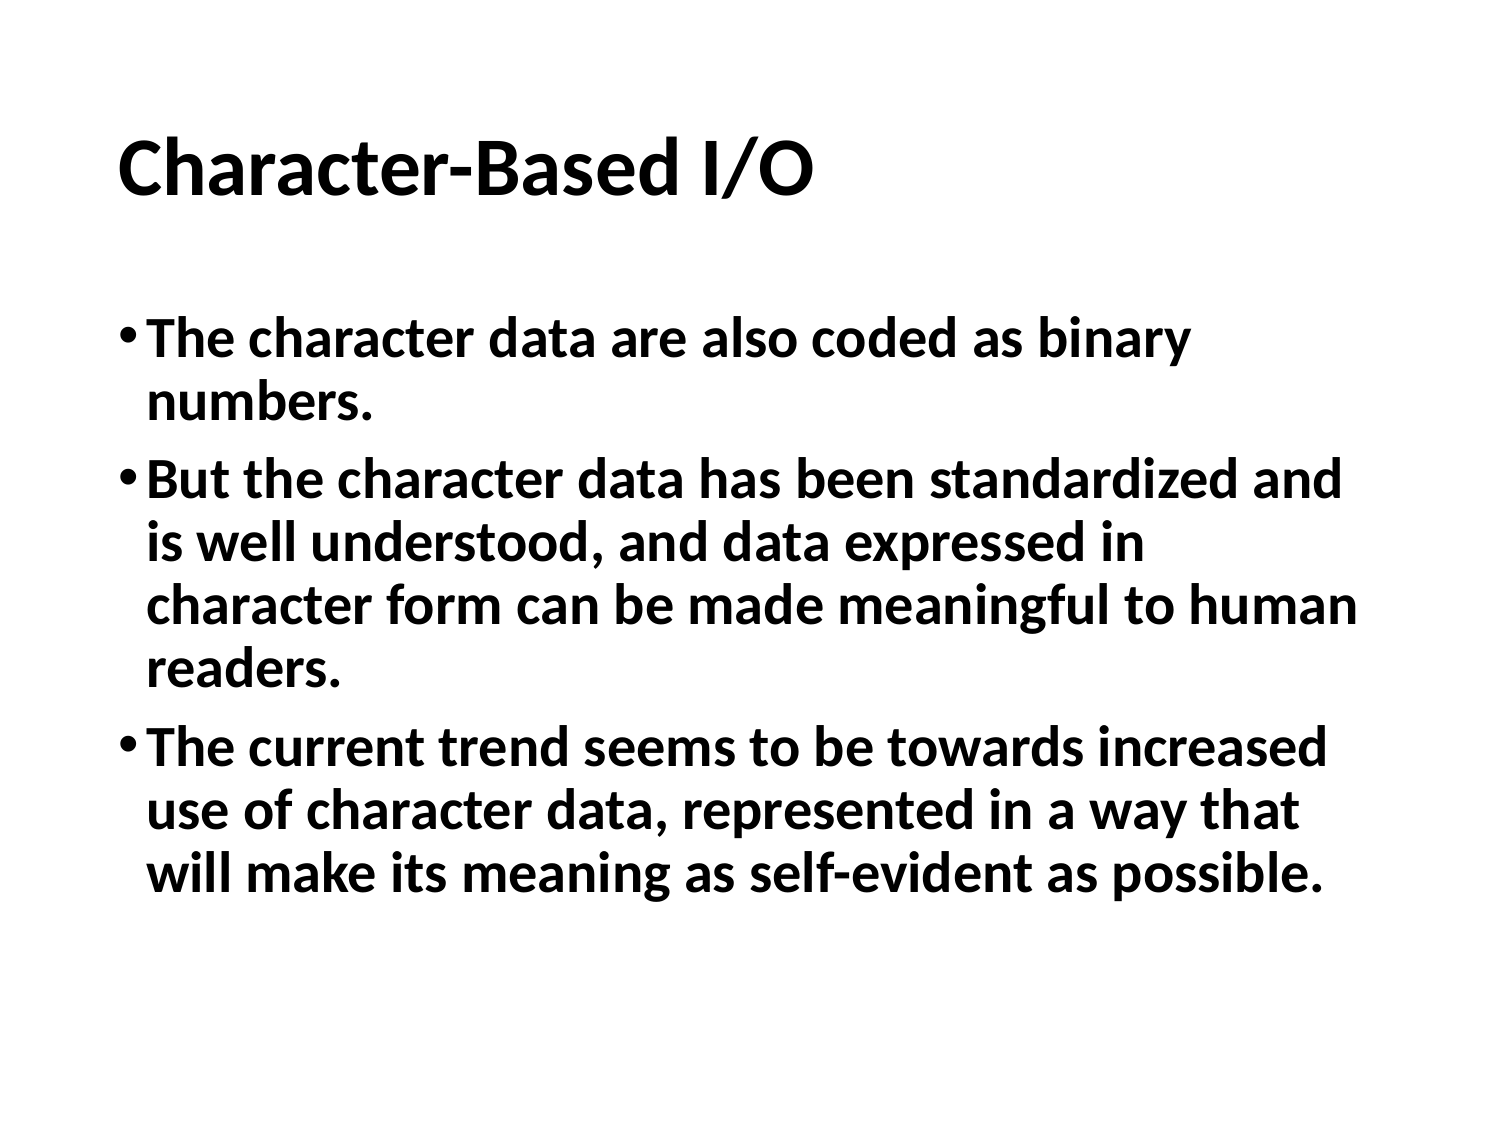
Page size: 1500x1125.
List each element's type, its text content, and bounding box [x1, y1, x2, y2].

title Character-Based I/O [103, 59, 1397, 278]
list The character data are also coded as binary numbers. But the character data has been standardized and is well understood, and data expressed in character form can be made meaningful to human readers. The current trend seems to be towards increased use of character data, represented in a way that will make its meaning as self-evident as possible. [103, 299, 1397, 1014]
